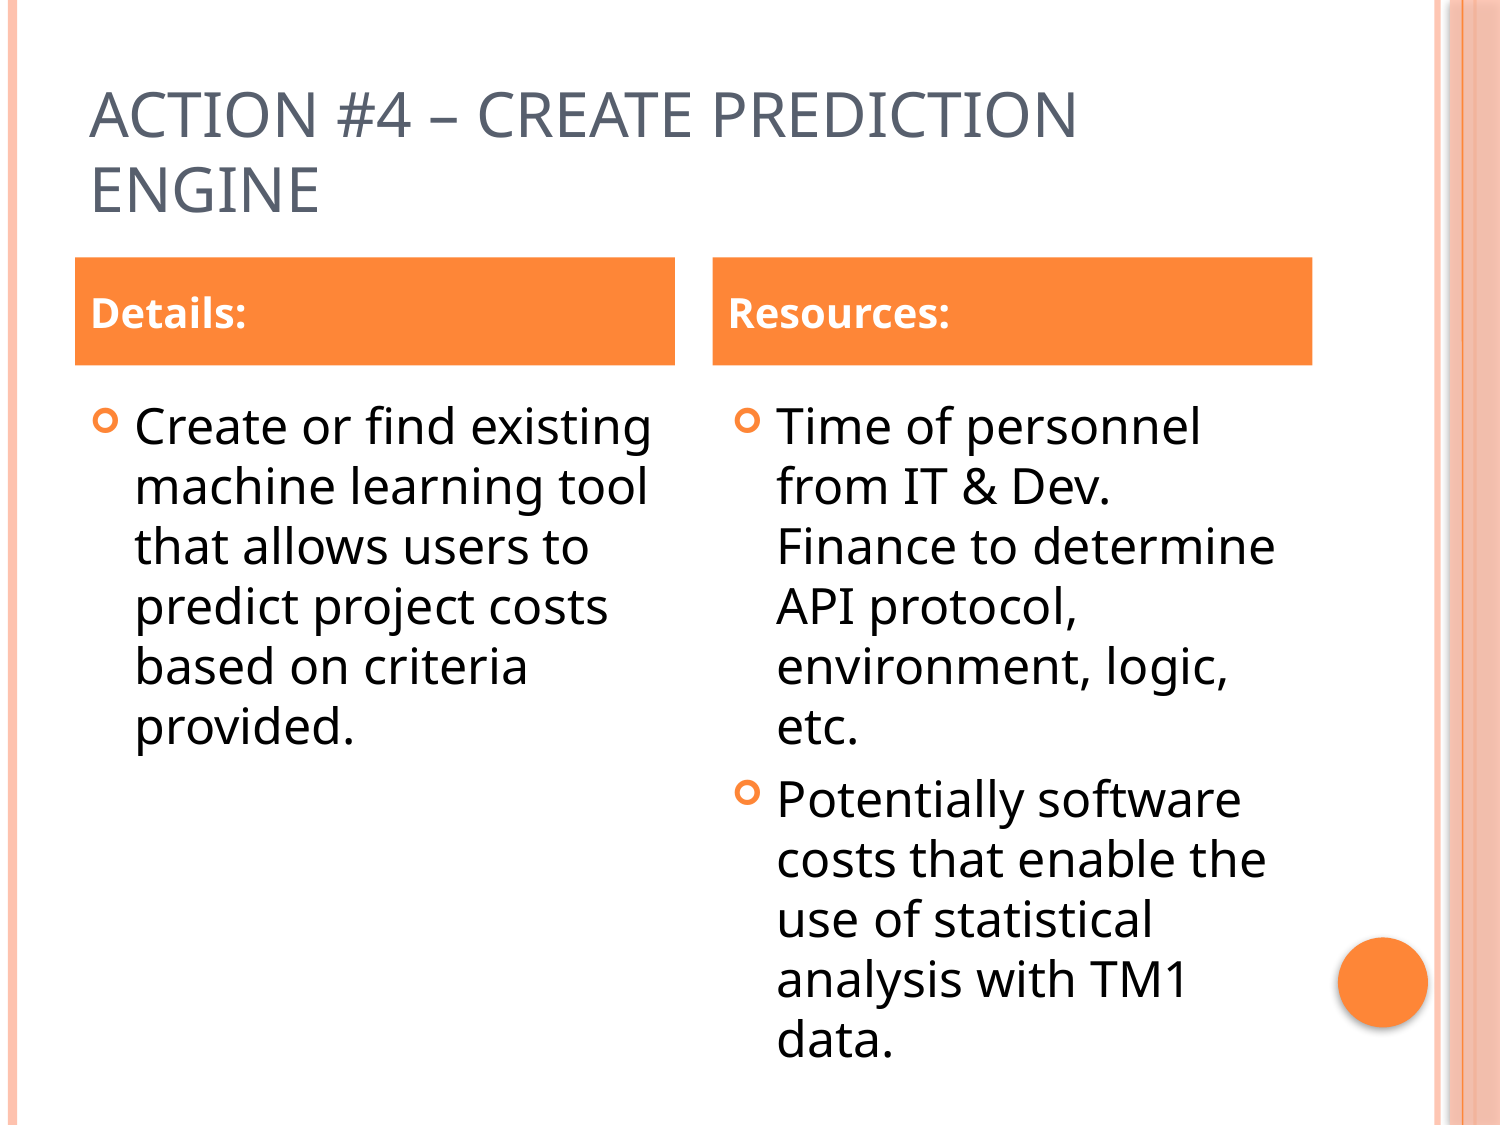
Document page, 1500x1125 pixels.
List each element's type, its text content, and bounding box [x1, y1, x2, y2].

list Details: [75, 257, 675, 366]
list Create or find existing machine learning tool that allows users to predict project costs based on criteria provided. [75, 387, 675, 1025]
list Resources: [712, 257, 1313, 366]
title Action #4 – Create Prediction Engine [75, 44, 1313, 233]
list Time of personnel from IT & Dev. Finance to determine API protocol, environment, logic, etc. Potentially software costs that enable the use of statistical analysis with TM1 data. [717, 387, 1318, 1025]
